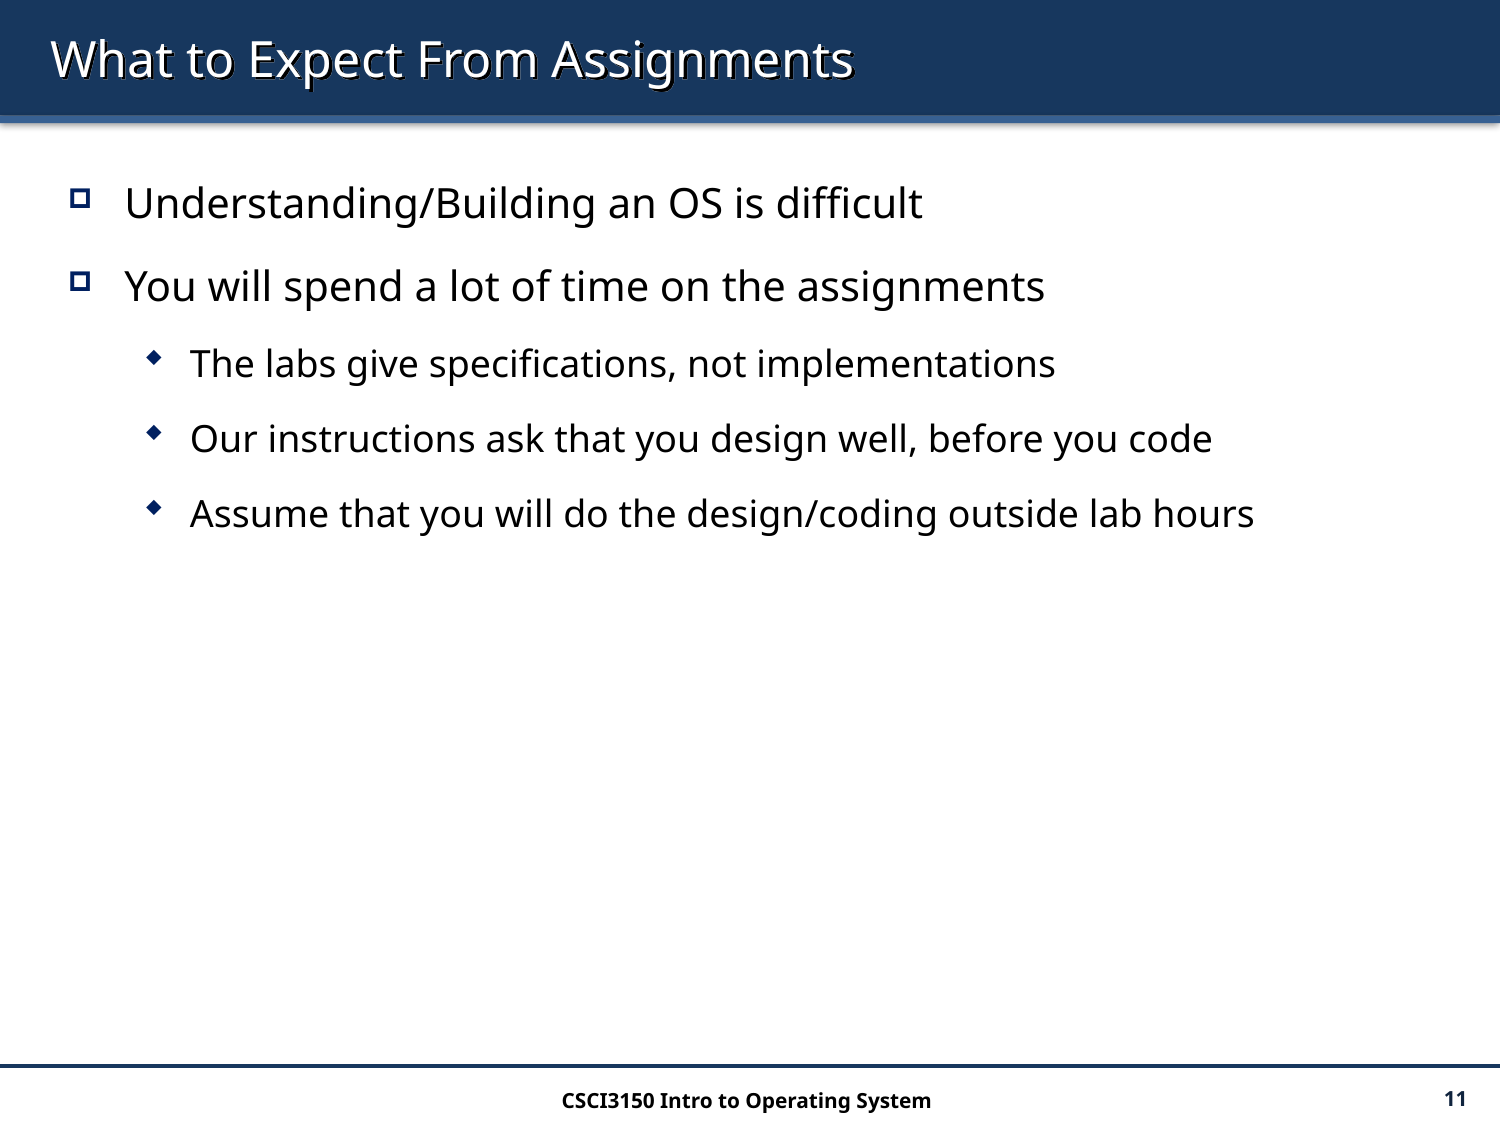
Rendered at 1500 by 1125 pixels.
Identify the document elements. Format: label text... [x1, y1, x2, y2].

footer CSCI3150 Intro to Operating System [497, 1079, 997, 1117]
title What to Expect From Assignments [34, 8, 1477, 106]
slide_number 11 [1306, 1081, 1483, 1118]
list Understanding/Building an OS is difficult You will spend a lot of time on the assignments The labs give specifications, not implementations Our instructions ask that you design well, before you code Assume that you will do the design/coding outside lab hours [52, 143, 1289, 839]
